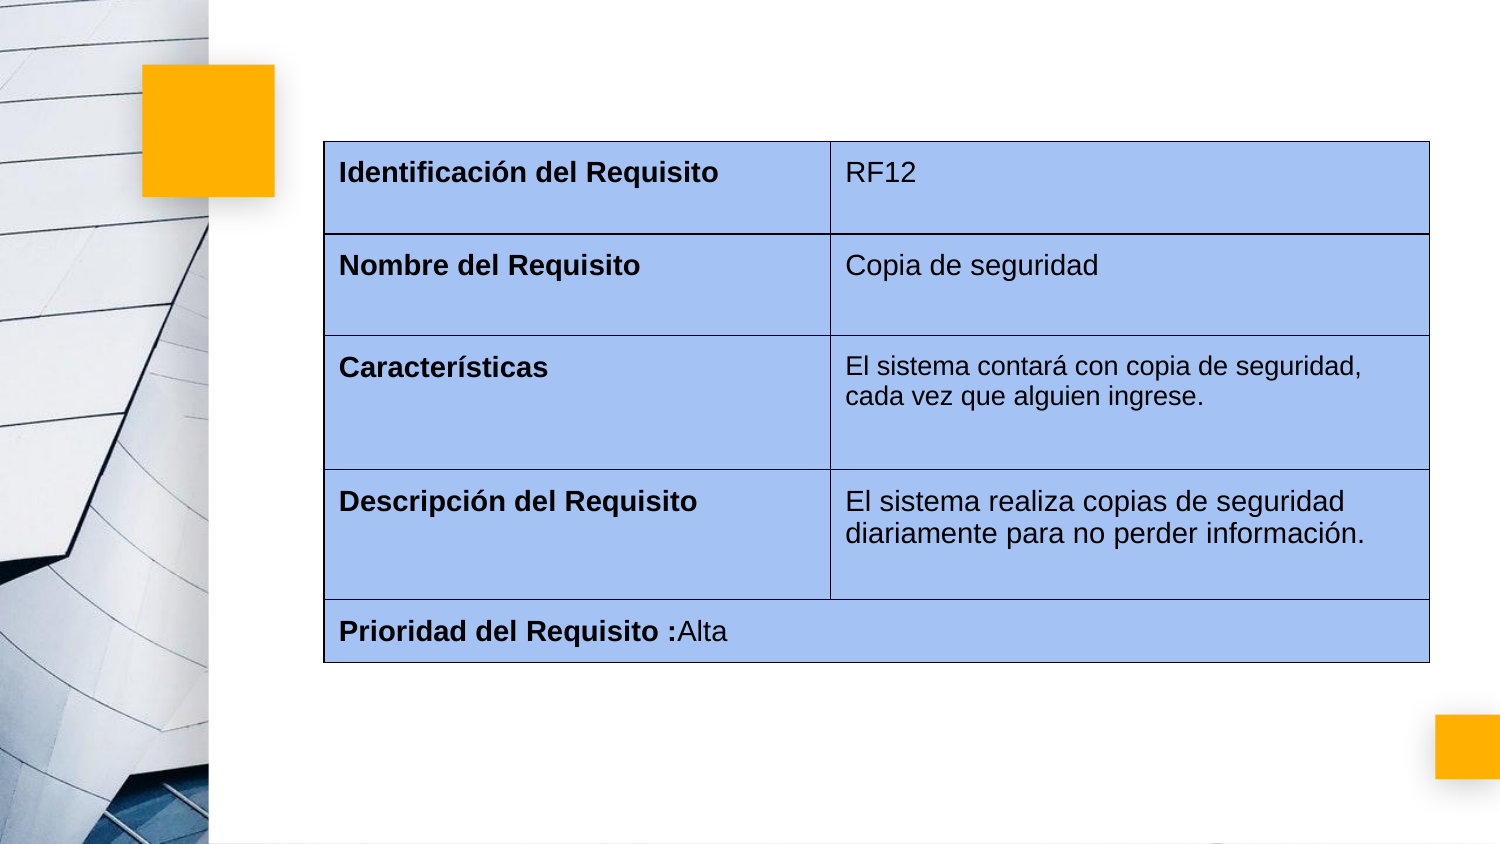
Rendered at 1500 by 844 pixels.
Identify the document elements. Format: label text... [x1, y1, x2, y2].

table_cell Descripción del Requisito [325, 470, 830, 599]
table_cell Copia de seguridad [831, 235, 1429, 335]
picture [0, 0, 208, 844]
table_header RF12 [831, 142, 1429, 233]
table_cell El sistema contará con copia de seguridad, cada vez que alguien ingrese. [831, 336, 1429, 469]
table_cell Características [325, 336, 830, 469]
table_cell El sistema realiza copias de seguridad diariamente para no perder información. [831, 470, 1429, 599]
table_header Prioridad del Requisito :Alta [325, 600, 1429, 662]
table_cell Nombre del Requisito [325, 235, 830, 335]
table_header Identificación del Requisito [325, 142, 830, 233]
